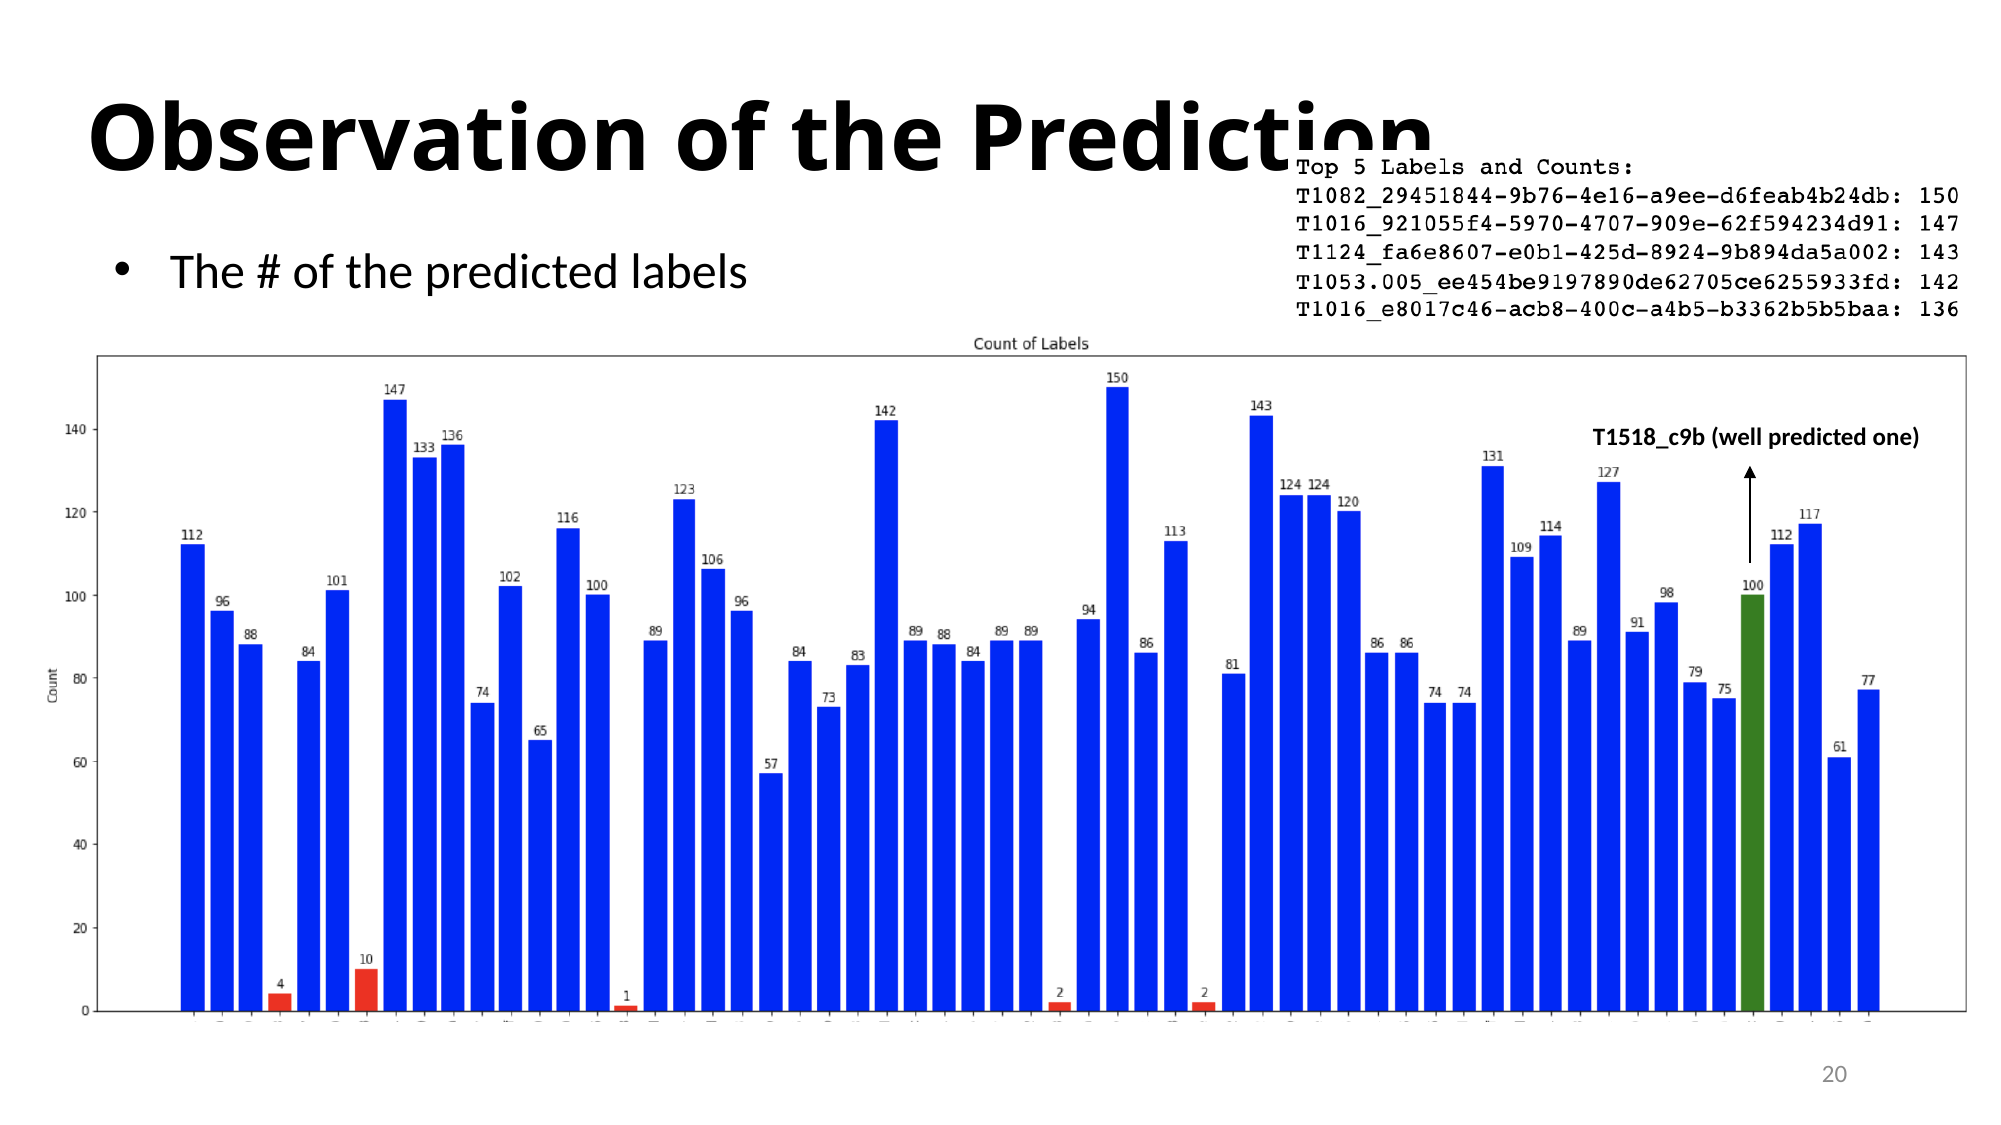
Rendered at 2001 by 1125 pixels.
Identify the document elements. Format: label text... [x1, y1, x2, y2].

text_box The # of the predicted labels [98, 231, 1288, 306]
picture [32, 150, 1975, 1022]
slide_number 20 [1412, 1042, 1863, 1103]
title Observation of the Prediction [71, 32, 1796, 250]
